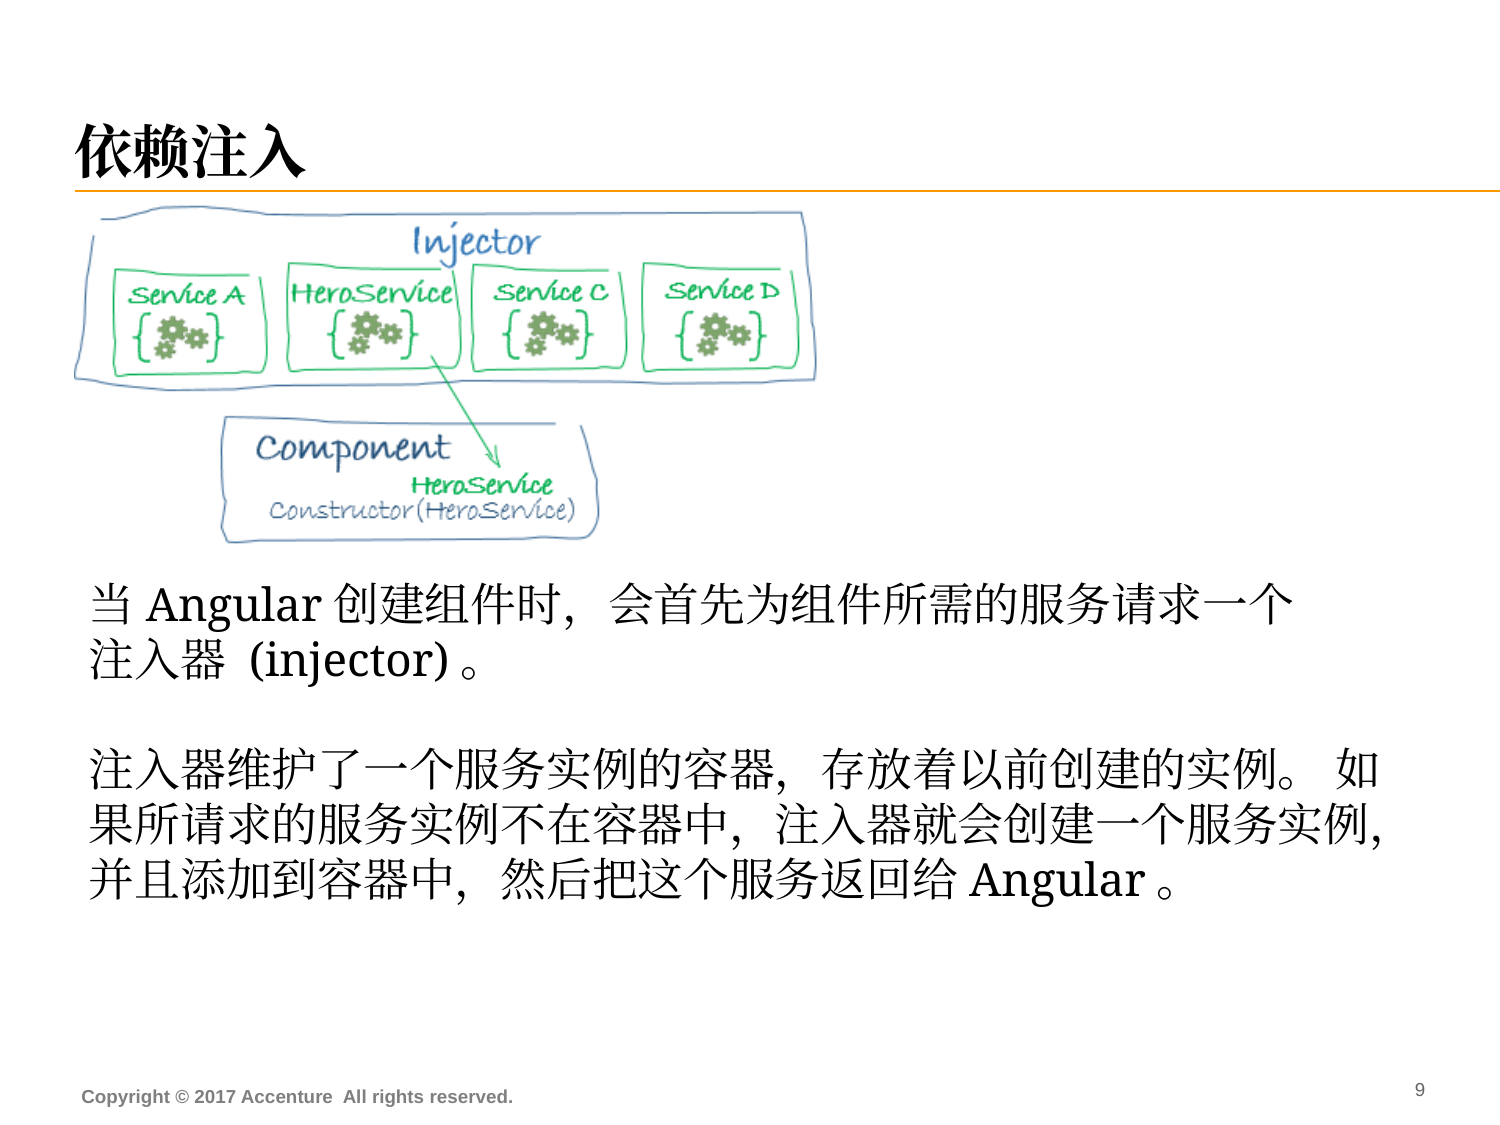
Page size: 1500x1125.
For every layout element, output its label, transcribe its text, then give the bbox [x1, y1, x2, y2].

slide_number 8 [1335, 1078, 1426, 1100]
text_box Copyright © 2017 Accenture All rights reserved. [43, 1077, 566, 1116]
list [73, 203, 823, 545]
title 依赖注入 [74, 56, 1421, 186]
text_box 当Angular创建组件时，会首先为组件所需的服务请求一个 注入器 (injector)。 注入器维护了一个服务实例的容器，存放着以前创建的实例。 如果所请求的服务实例不在容器中，注入器就会创建一个服务实例，并且添加到容器中，然后把这个服务返回给Angular。 [74, 567, 1438, 913]
